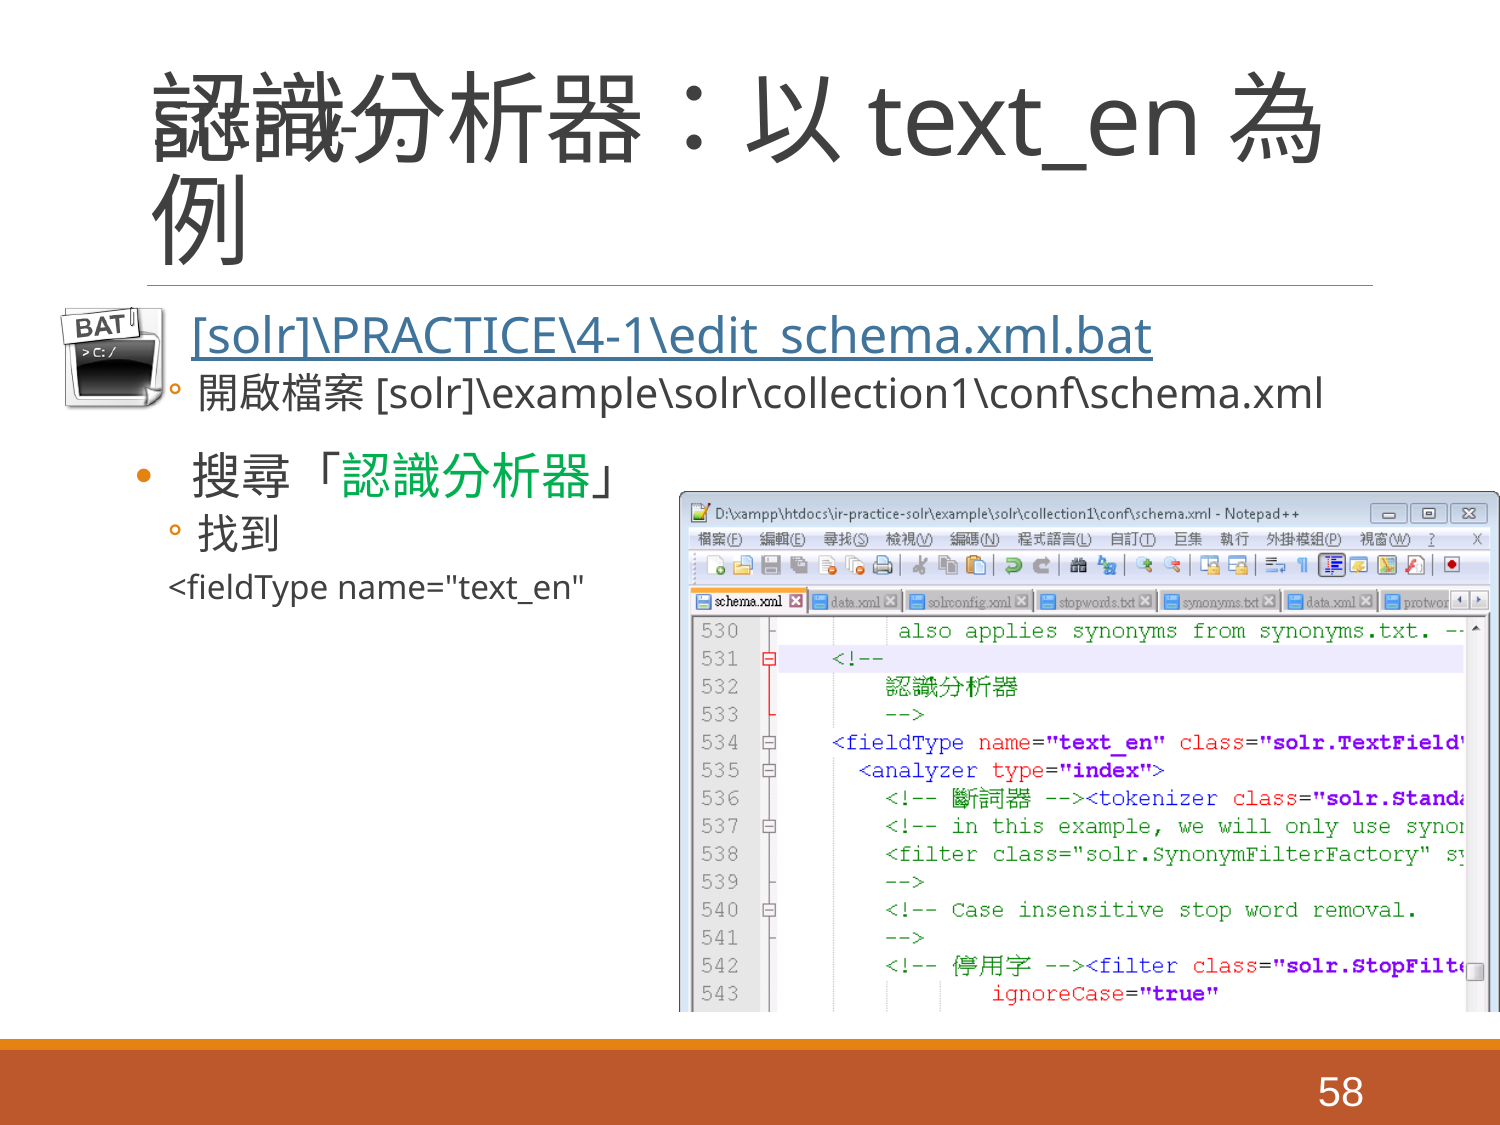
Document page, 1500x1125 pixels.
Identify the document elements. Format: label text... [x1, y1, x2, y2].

list [solr]\PRACTICE\4-1\edit_schema.xml.bat 開啟檔案[solr]\example\solr\collection1\conf\schema.xml 搜尋「認識分析器」 找到 <fieldType name="text_en" [135, 302, 1373, 963]
title 認識分析器：以text_en為例 [135, 168, 1373, 285]
picture [57, 302, 168, 413]
slide_number 58 [1218, 1059, 1380, 1120]
picture [678, 491, 1500, 1012]
list STEP 4-1. [134, 46, 1373, 168]
